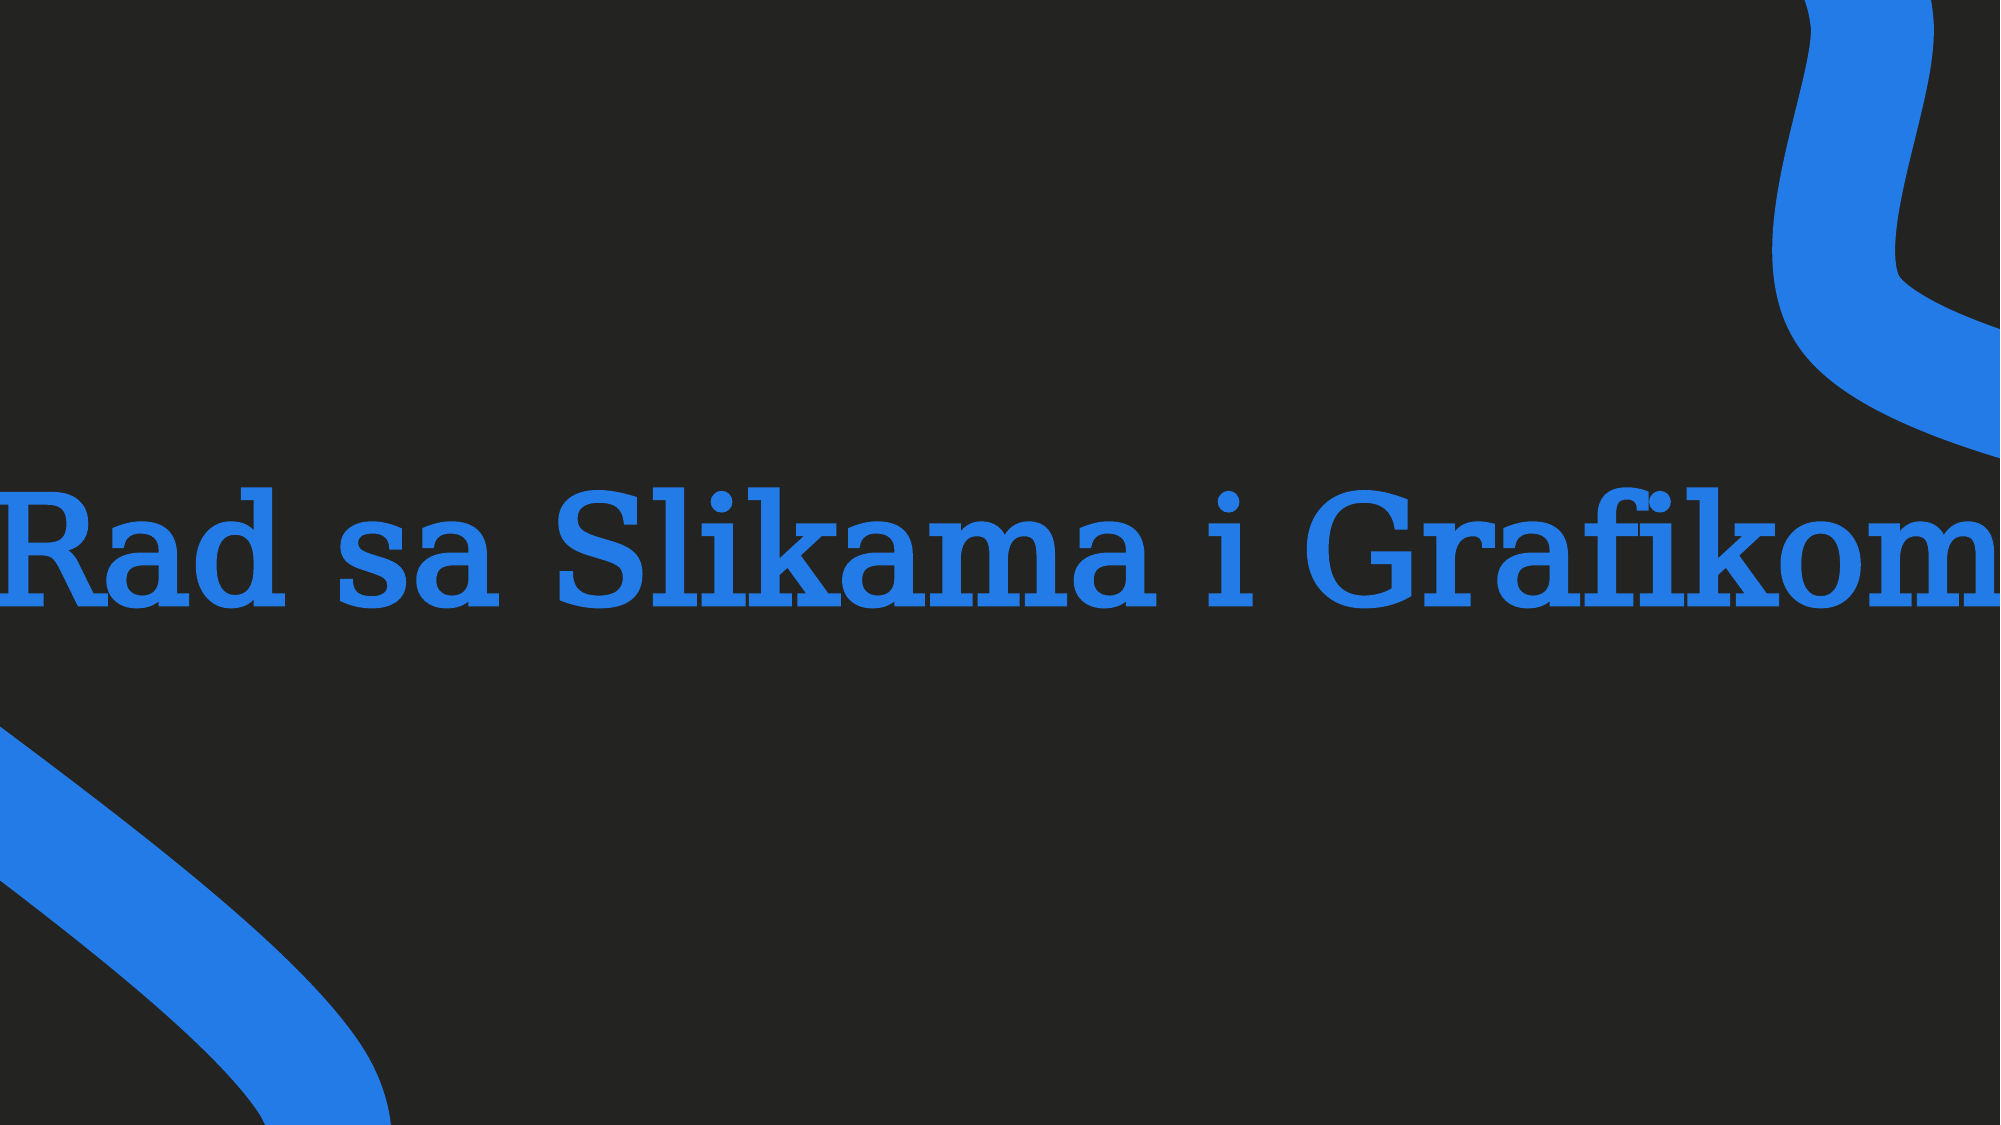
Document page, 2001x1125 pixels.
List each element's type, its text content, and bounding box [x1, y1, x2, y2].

text_box [1832, 0, 2000, 395]
text_box Rad sa Slikama i Grafikom [0, 446, 2000, 641]
text_box [0, 802, 330, 1125]
